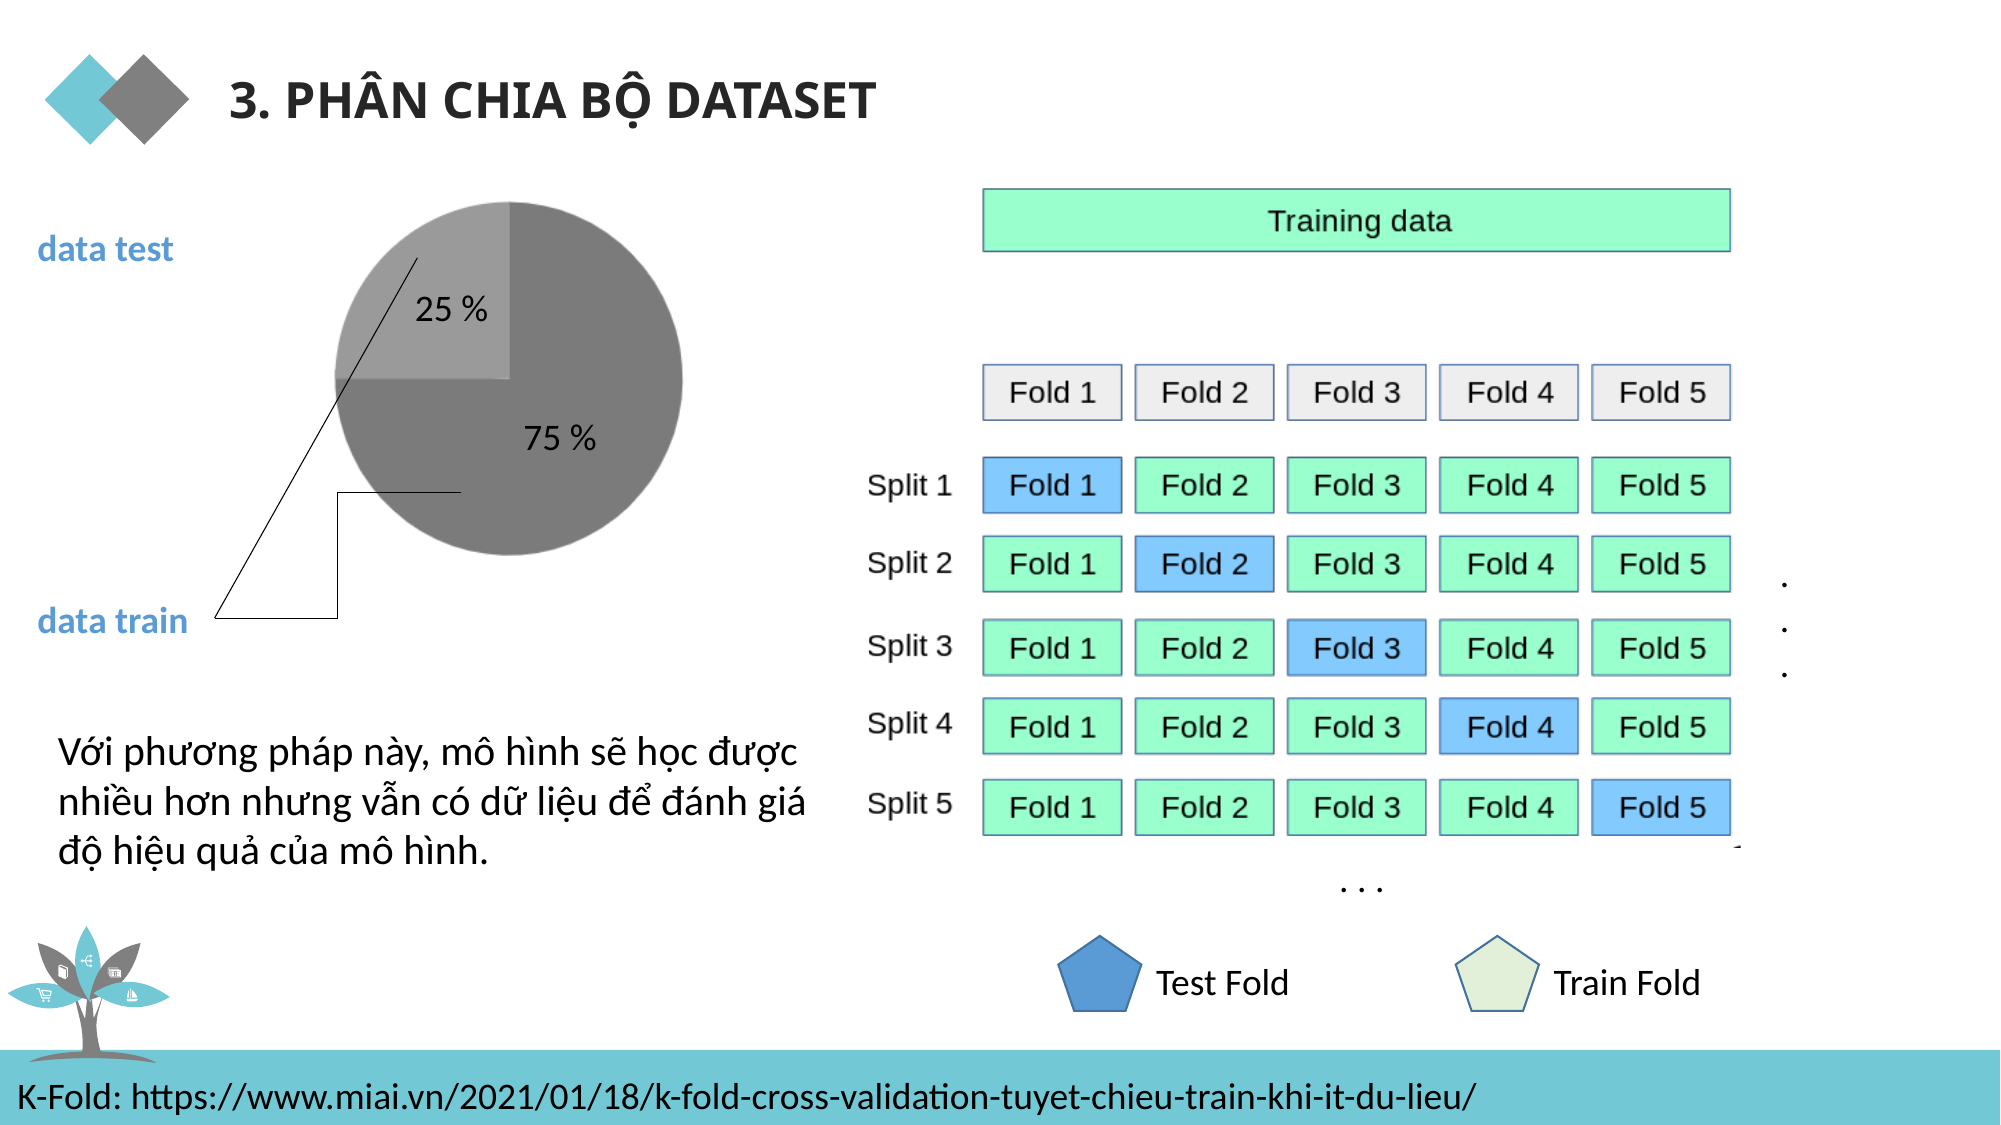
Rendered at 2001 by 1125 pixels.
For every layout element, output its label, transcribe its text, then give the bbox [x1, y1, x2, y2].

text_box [214, 492, 461, 619]
text_box . . . [1765, 542, 1805, 693]
text_box [43, 52, 117, 147]
text_box K-Fold: https://www.miai.vn/2021/01/18/k-fold-cross-validation-tuyet-chieu-train-khi-it-du-lieu/ [2, 1064, 1493, 1125]
picture [323, 181, 702, 575]
text_box data train [22, 588, 215, 648]
text_box [1057, 934, 1141, 1012]
picture [868, 169, 1741, 848]
text_box 3. PHÂN CHIA BỘ DATASET [214, 61, 983, 137]
text_box . . . [1324, 848, 1400, 908]
text_box Test Fold [1141, 950, 1305, 1011]
text_box [1454, 934, 1538, 1012]
text_box Train Fold [1538, 950, 1717, 1011]
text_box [20, 935, 158, 1063]
text_box data test [22, 216, 190, 277]
text_box [97, 52, 191, 147]
text_box [157, 1049, 2000, 1125]
text_box Với phương pháp này, mô hình sẽ học được nhiều hơn nhưng vẫn có dữ liệu để đánh giá độ hiệu quả của mô hình. [43, 715, 832, 881]
text_box [0, 1049, 155, 1125]
